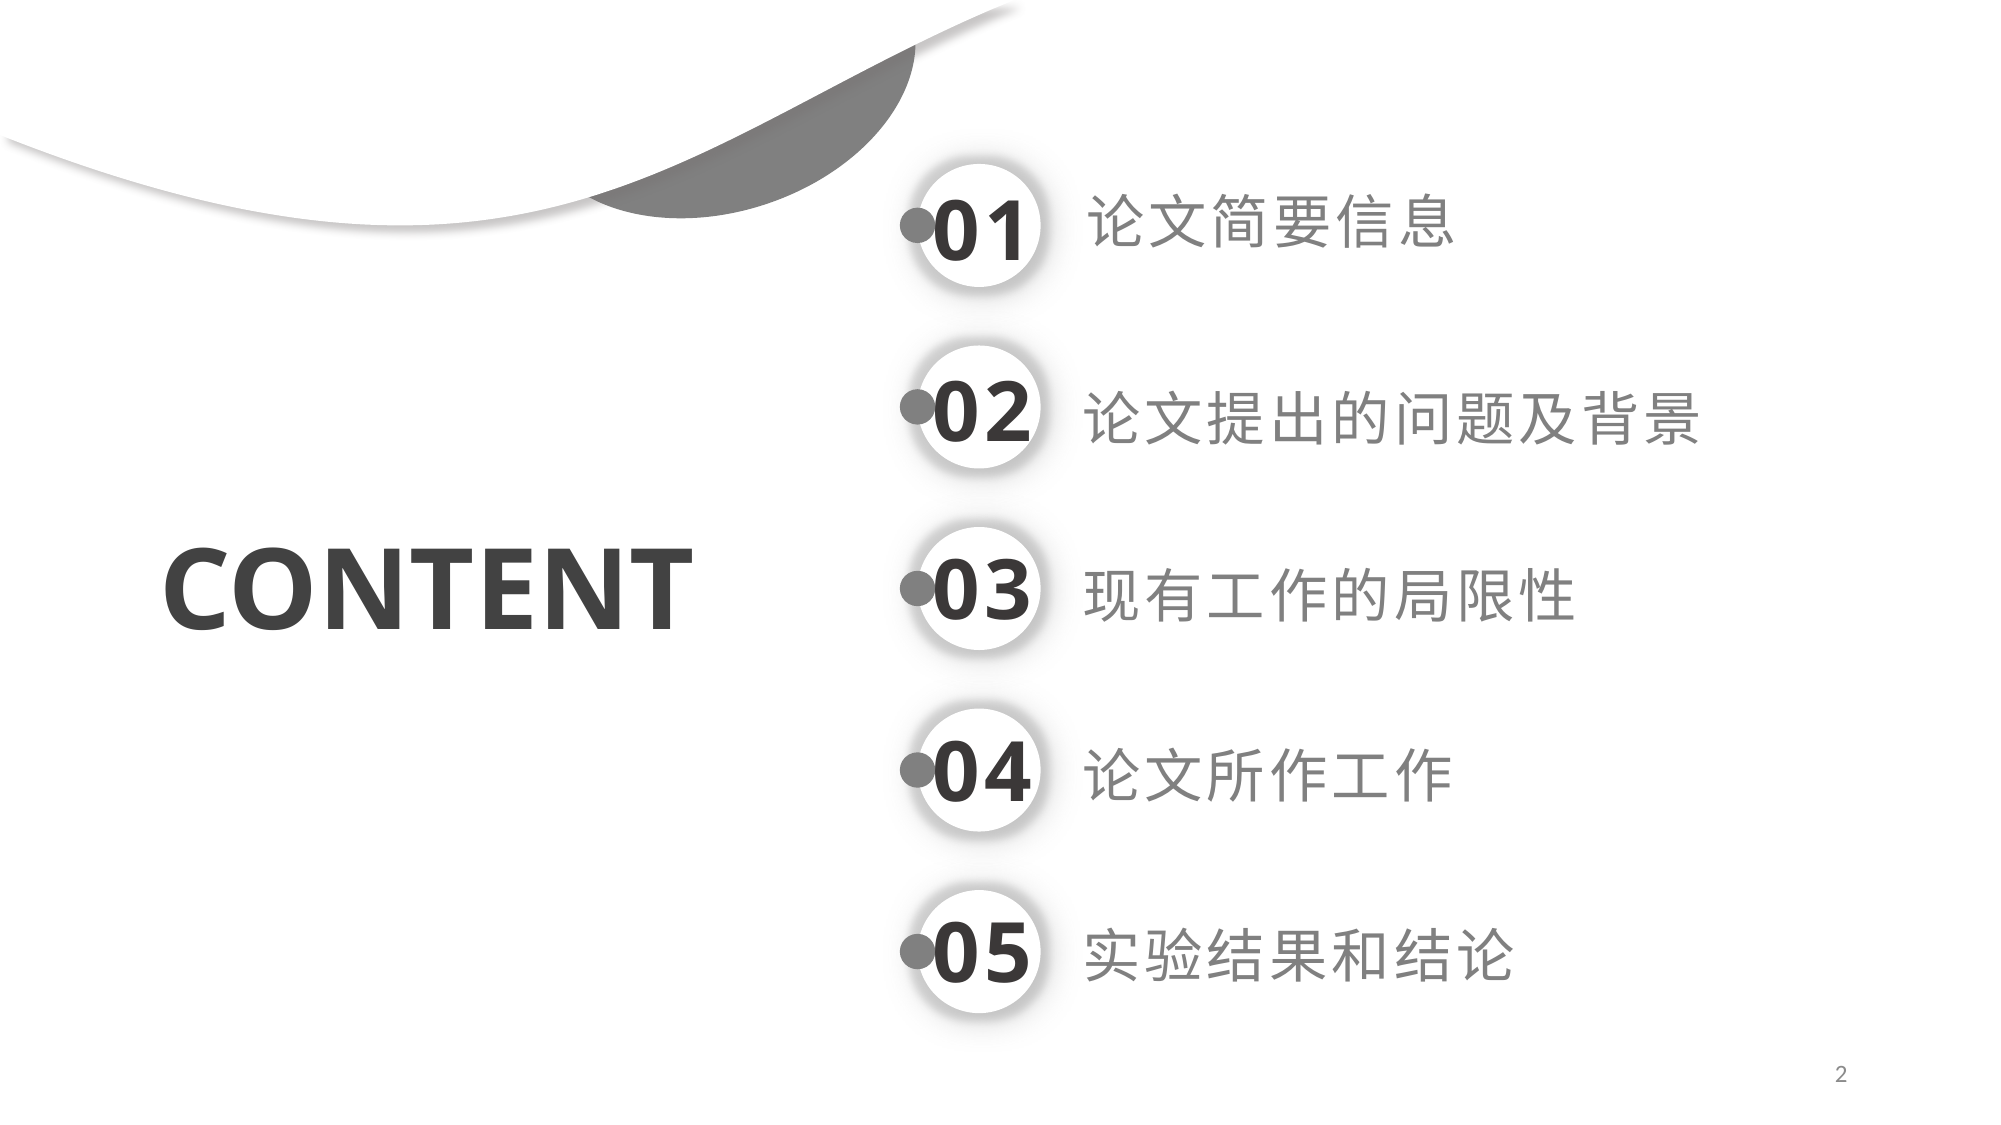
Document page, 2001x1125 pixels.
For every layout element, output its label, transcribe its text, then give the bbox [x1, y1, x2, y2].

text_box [895, 163, 1069, 287]
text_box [895, 708, 1069, 832]
text_box 论文简要信息 [1086, 184, 1542, 256]
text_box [895, 345, 1069, 469]
text_box 实验结果和结论 [1082, 919, 1632, 990]
text_box 论文提出的问题及背景 [1082, 361, 1746, 453]
slide_number 2 [1412, 1042, 1863, 1103]
text_box [0, 0, 1015, 227]
text_box CONTENT [144, 509, 711, 660]
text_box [895, 526, 1069, 650]
text_box [610, 64, 915, 220]
text_box 现有工作的局限性 [1082, 558, 1632, 629]
text_box 论文所作工作 [1082, 738, 1632, 809]
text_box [895, 890, 1069, 1014]
